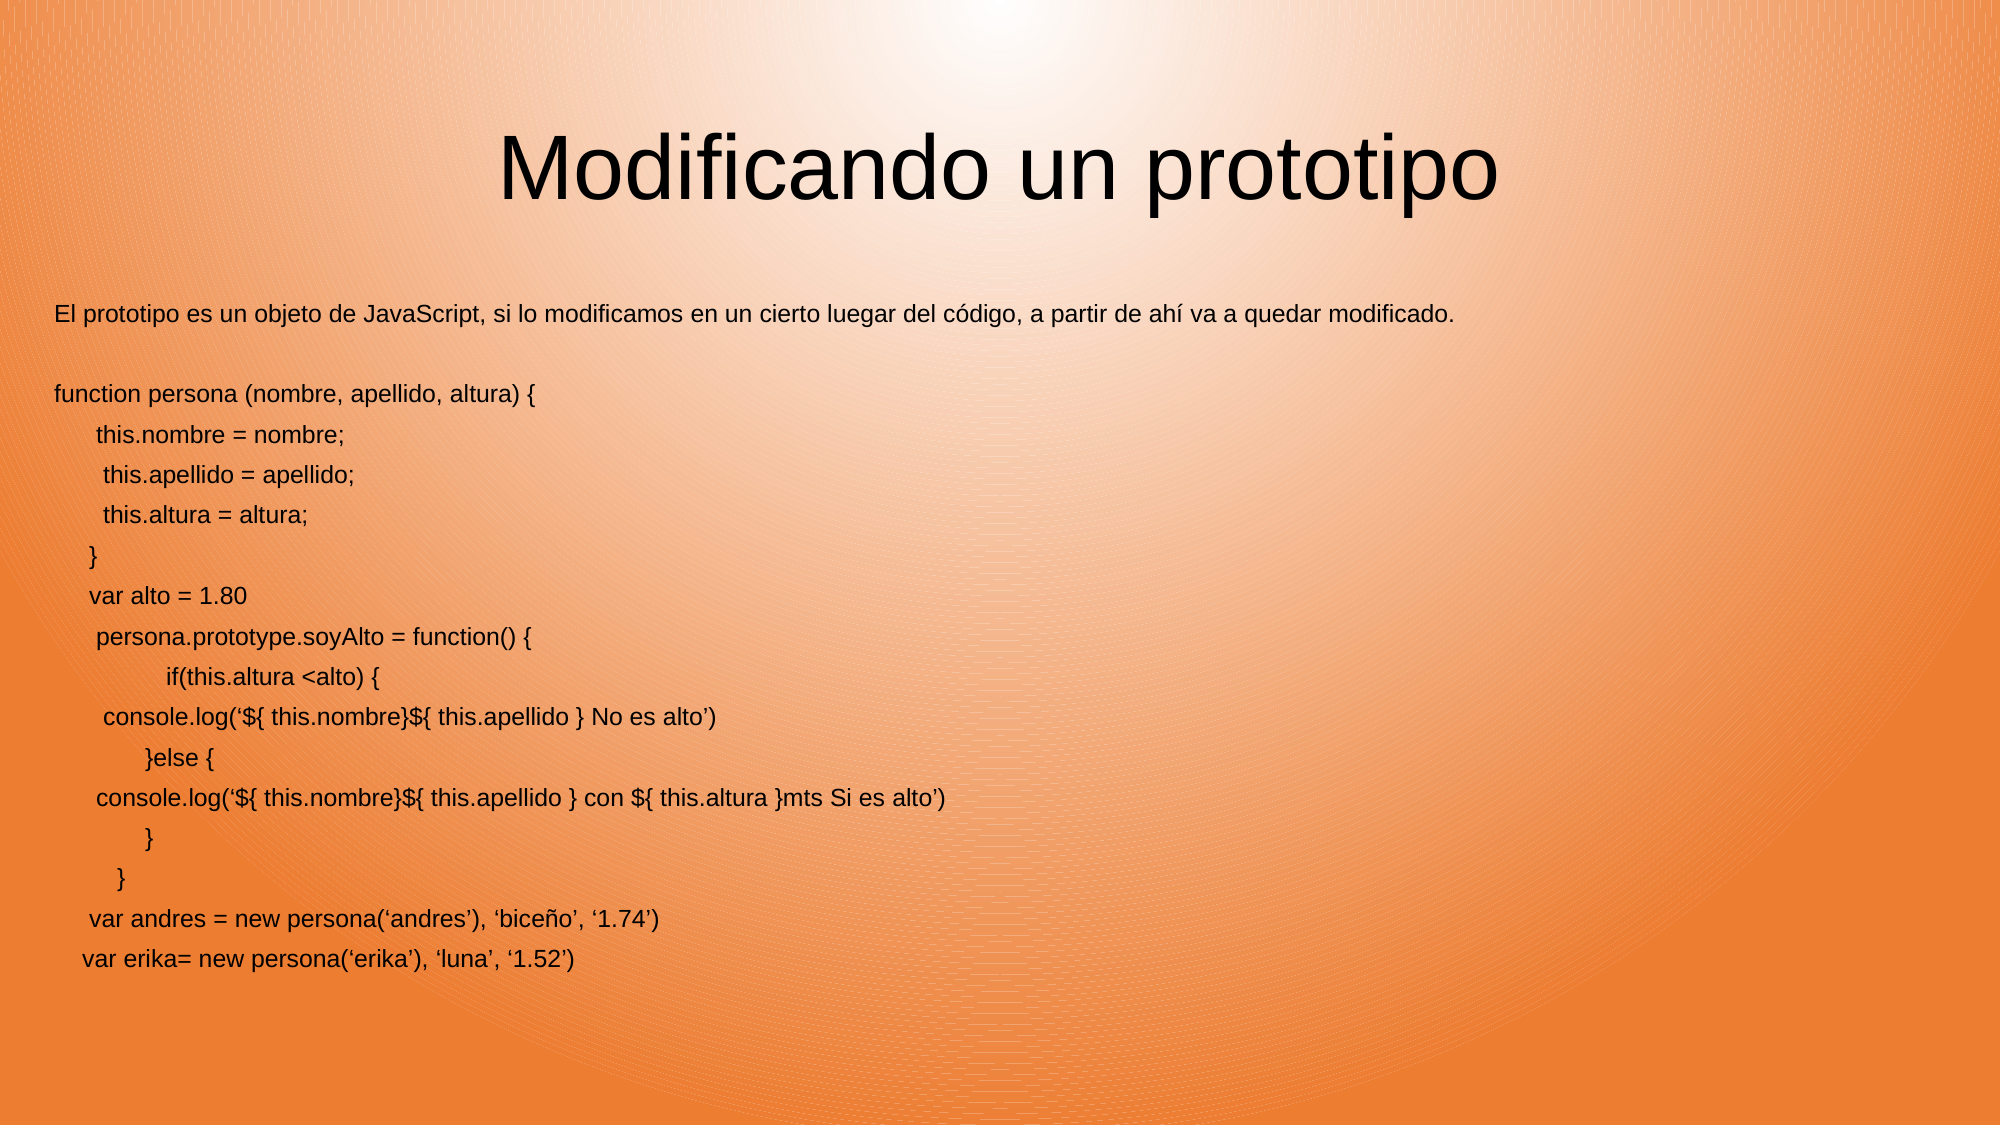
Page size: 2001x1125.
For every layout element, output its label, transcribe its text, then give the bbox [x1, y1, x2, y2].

list El prototipo es un objeto de JavaScript, si lo modificamos en un cierto luegar del código, a partir de ahí va a quedar modificado. function persona (nombre, apellido, altura) { this.nombre = nombre; this.apellido = apellido; this.altura = altura; } var alto = 1.80 persona.prototype.soyAlto = function() { if(this.altura <alto) { console.log(‘${ this.nombre}${ this.apellido } No es alto’) }else { console.log(‘${ this.nombre}${ this.apellido } con ${ this.altura }mts Si es alto’) } } var andres = new persona(‘andres’), ‘biceño’, ‘1.74’) var erika= new persona(‘erika’), ‘luna’, ‘1.52’) [39, 293, 1977, 1083]
title Modificando un prototipo [137, 97, 1863, 243]
